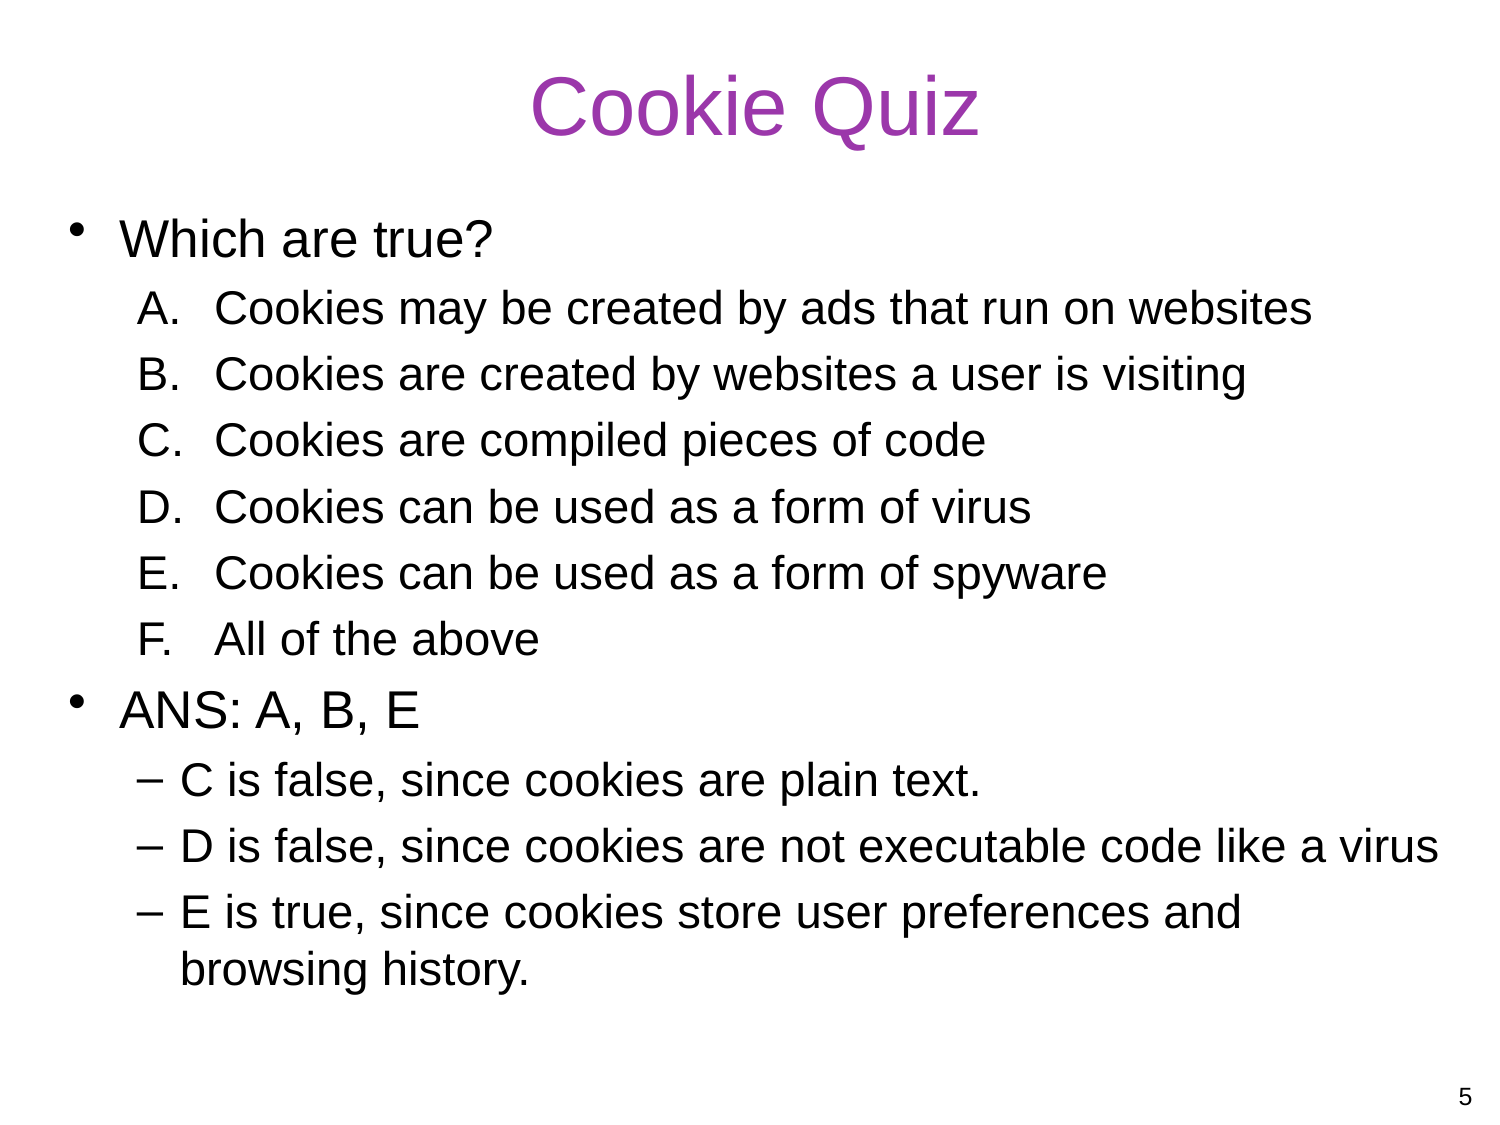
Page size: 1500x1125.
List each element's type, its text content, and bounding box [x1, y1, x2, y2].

title Cookie Quiz [52, 30, 1459, 174]
slide_number 5 [1137, 1073, 1488, 1114]
list Which are true? Cookies may be created by ads that run on websites Cookies are created by websites a user is visiting Cookies are compiled pieces of code Cookies can be used as a form of virus Cookies can be used as a form of spyware All of the above ANS: A, B, E C is false, since cookies are plain text. D is false, since cookies are not executable code like a virus E is true, since cookies store user preferences and browsing history. [52, 196, 1459, 1059]
